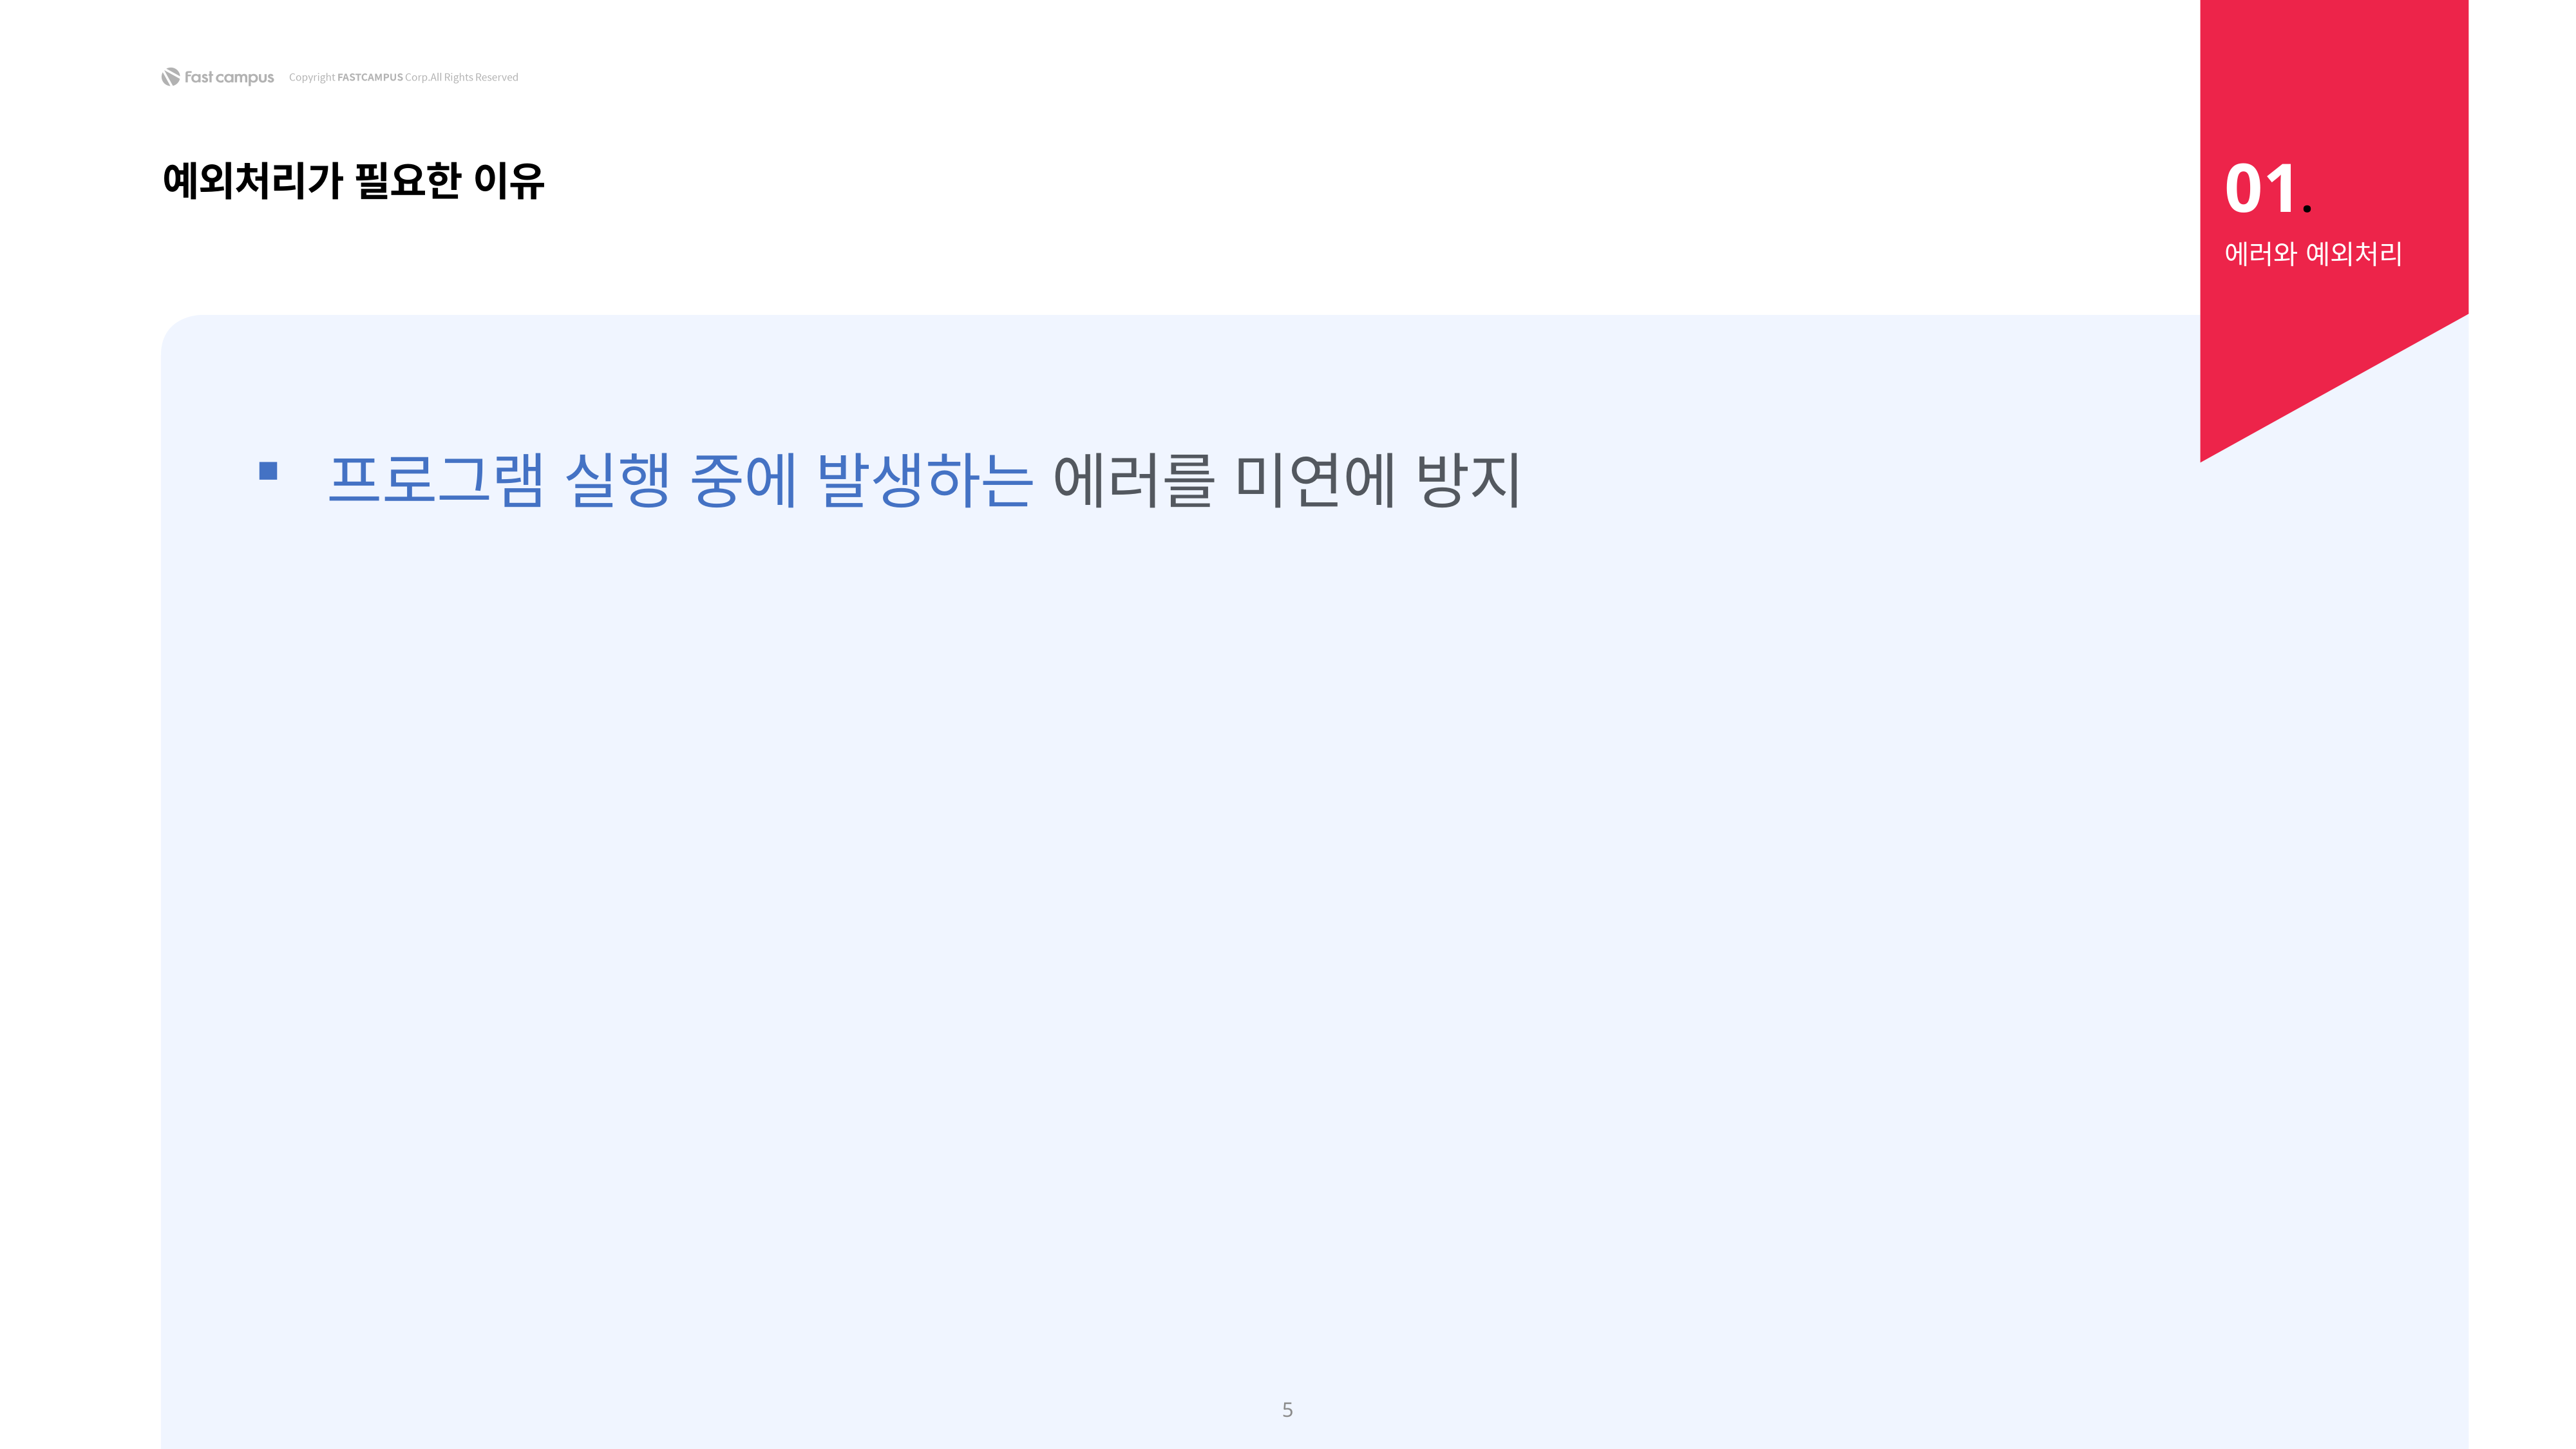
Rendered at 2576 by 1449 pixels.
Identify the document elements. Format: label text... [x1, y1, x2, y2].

text_box 프로그램 실행 중에 발생하는 에러를 미연에 방지 [253, 404, 1645, 516]
picture [0, 0, 2576, 1449]
text_box 01. [2200, 148, 2469, 232]
slide_number 5 [998, 1372, 1578, 1449]
text_box 예외처리가 필요한 이유 [160, 154, 631, 205]
text_box 에러와 예외처리 [2200, 232, 2469, 276]
